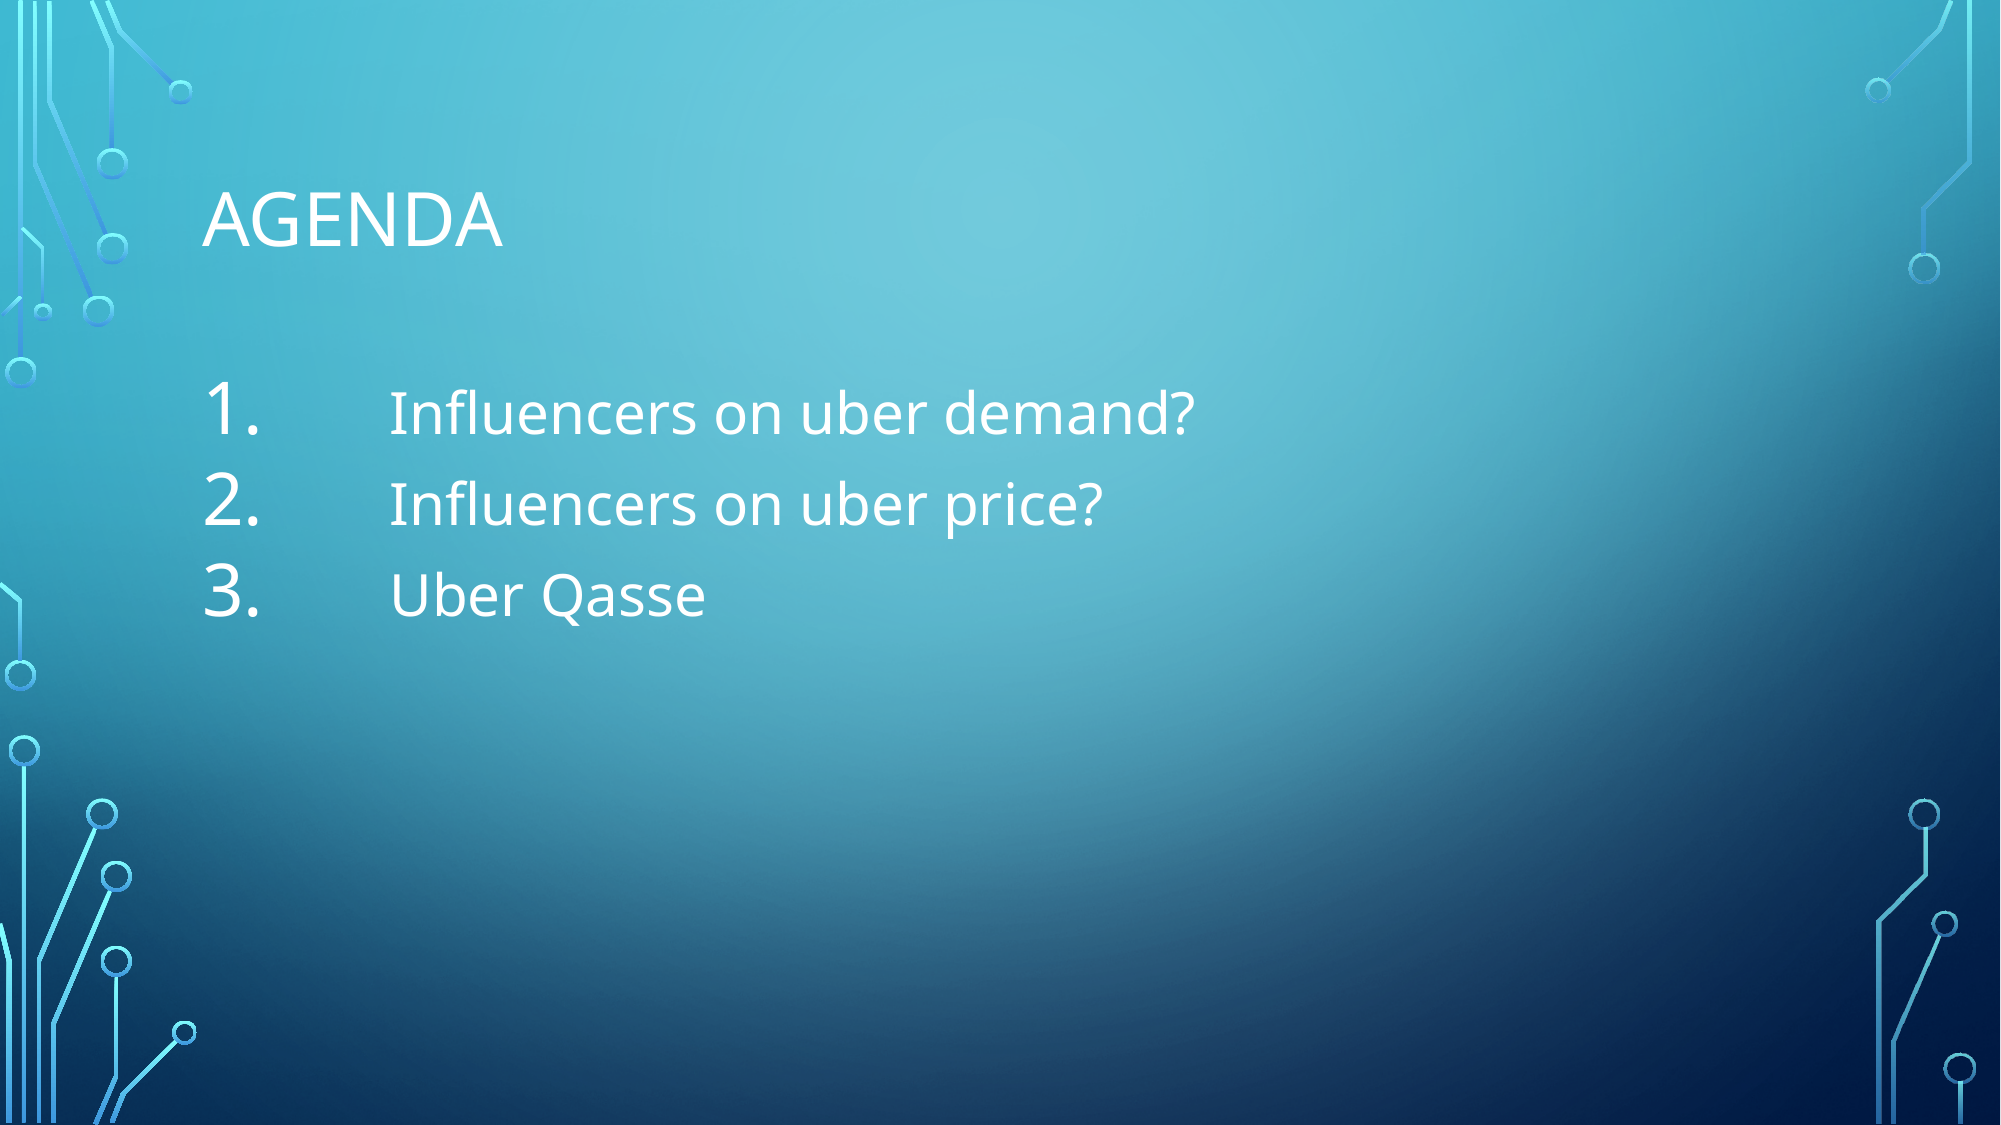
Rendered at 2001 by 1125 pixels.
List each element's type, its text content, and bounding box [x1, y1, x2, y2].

list Influencers on uber demand? Influencers on uber price? Uber Qasse [187, 369, 1813, 950]
title Agenda [187, 101, 1813, 344]
